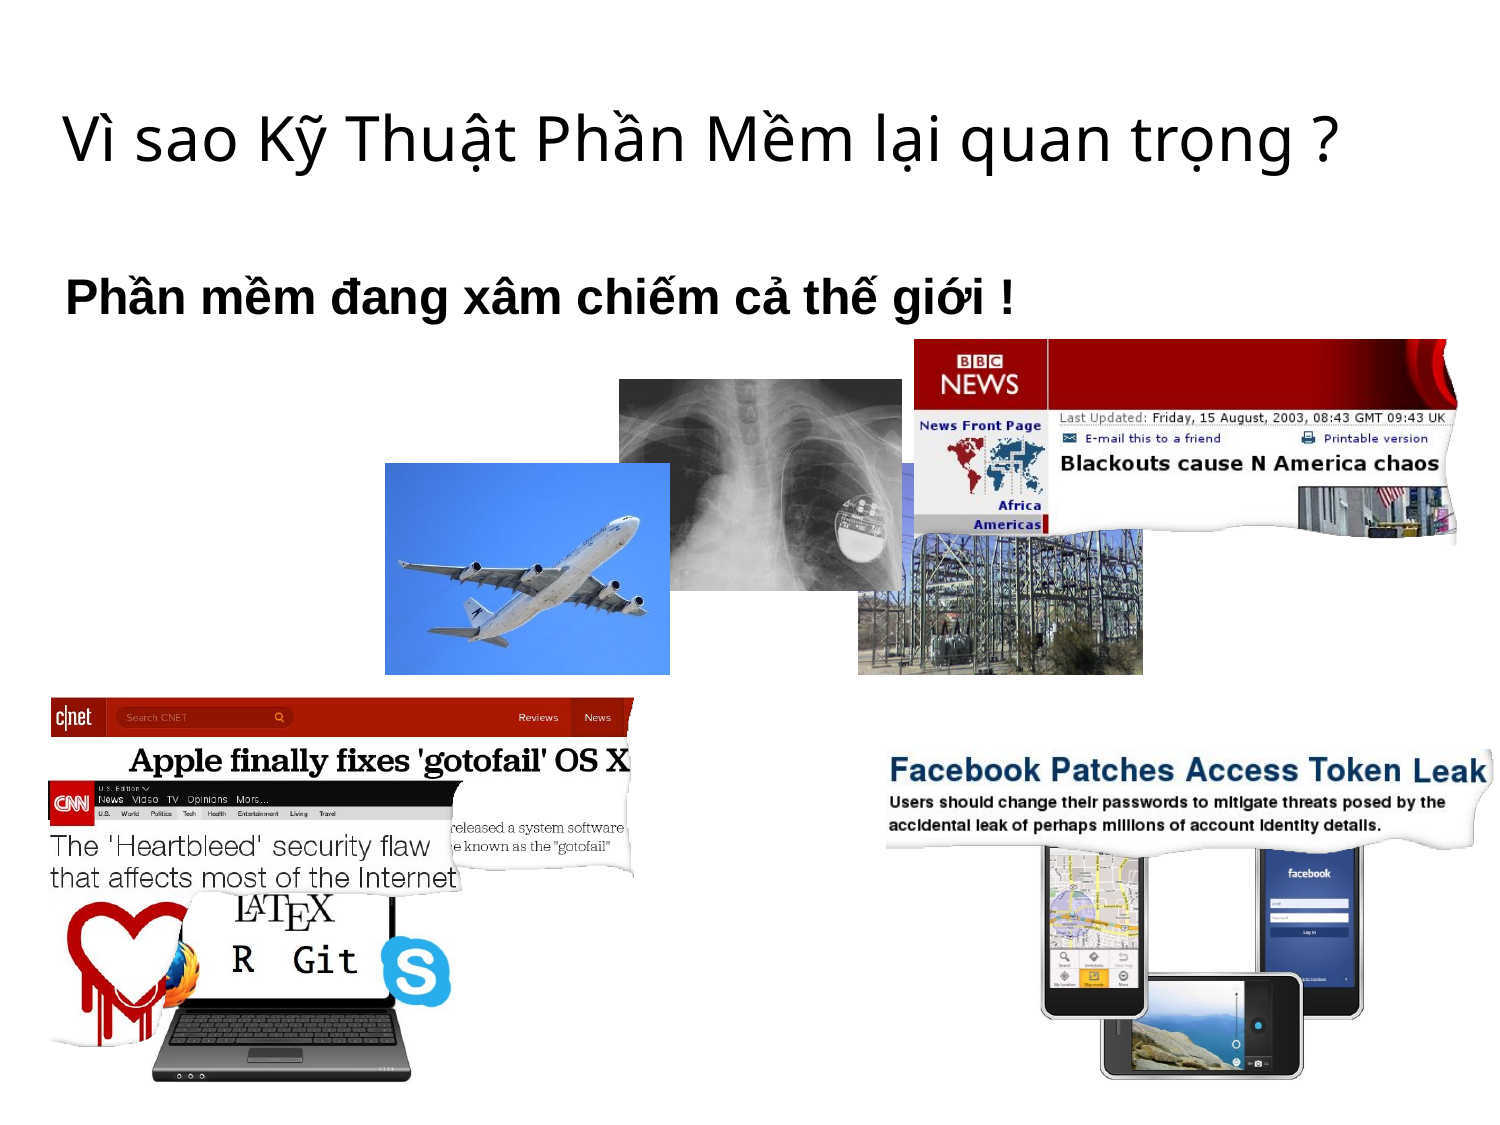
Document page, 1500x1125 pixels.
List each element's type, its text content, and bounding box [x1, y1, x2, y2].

text_box Vì sao Kỹ Thuật Phần Mềm lại quan trọng ? [60, 96, 1388, 174]
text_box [886, 749, 1500, 1081]
text_box Phần mềm đang xâm chiếm cả thế giới ! [63, 262, 1188, 325]
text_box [48, 697, 634, 1086]
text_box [385, 339, 1462, 675]
